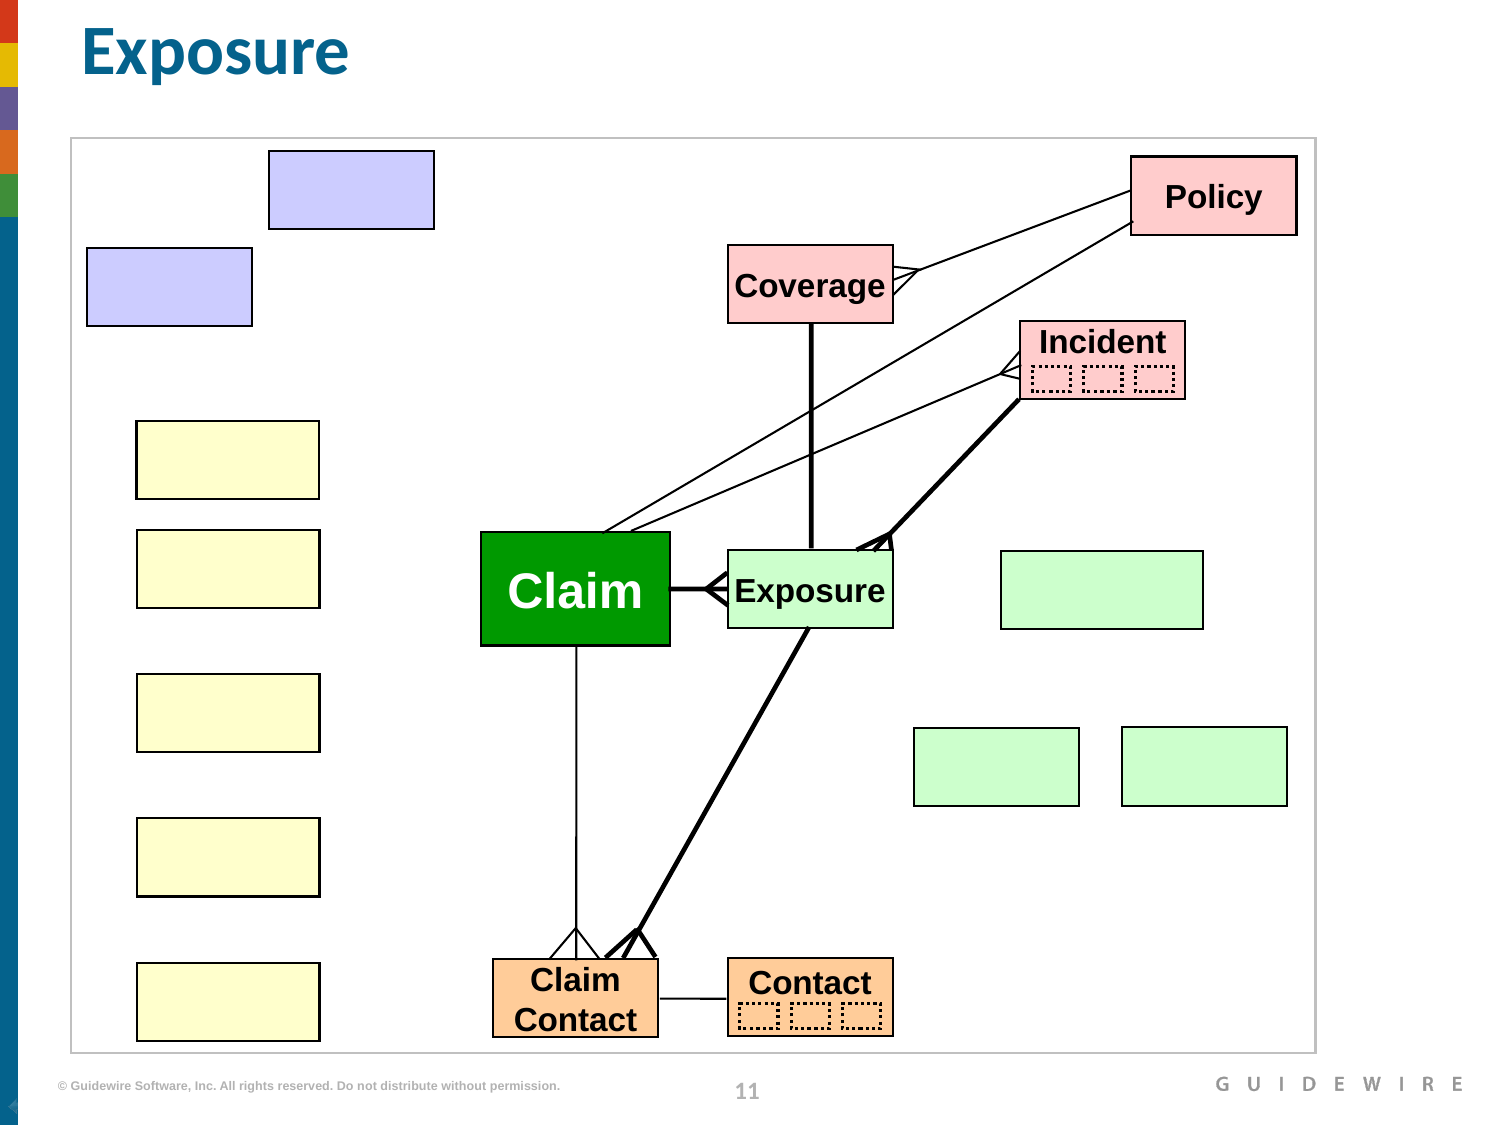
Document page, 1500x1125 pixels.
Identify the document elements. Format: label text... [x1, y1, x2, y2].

text_box [136, 420, 319, 500]
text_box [727, 549, 893, 629]
title Exposure [81, 19, 1446, 100]
picture [10, 1101, 18, 1111]
text_box Contact [732, 961, 888, 1002]
picture [1215, 1073, 1480, 1096]
text_box Incident [1025, 319, 1181, 360]
picture [0, 0, 18, 216]
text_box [1131, 156, 1297, 236]
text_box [739, 1003, 881, 1029]
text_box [1032, 366, 1174, 392]
text_box [727, 958, 893, 1037]
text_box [492, 957, 659, 1039]
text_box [480, 531, 671, 646]
text_box [71, 137, 1316, 1053]
text_box [1020, 320, 1186, 400]
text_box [727, 244, 893, 324]
text_box [137, 673, 320, 753]
